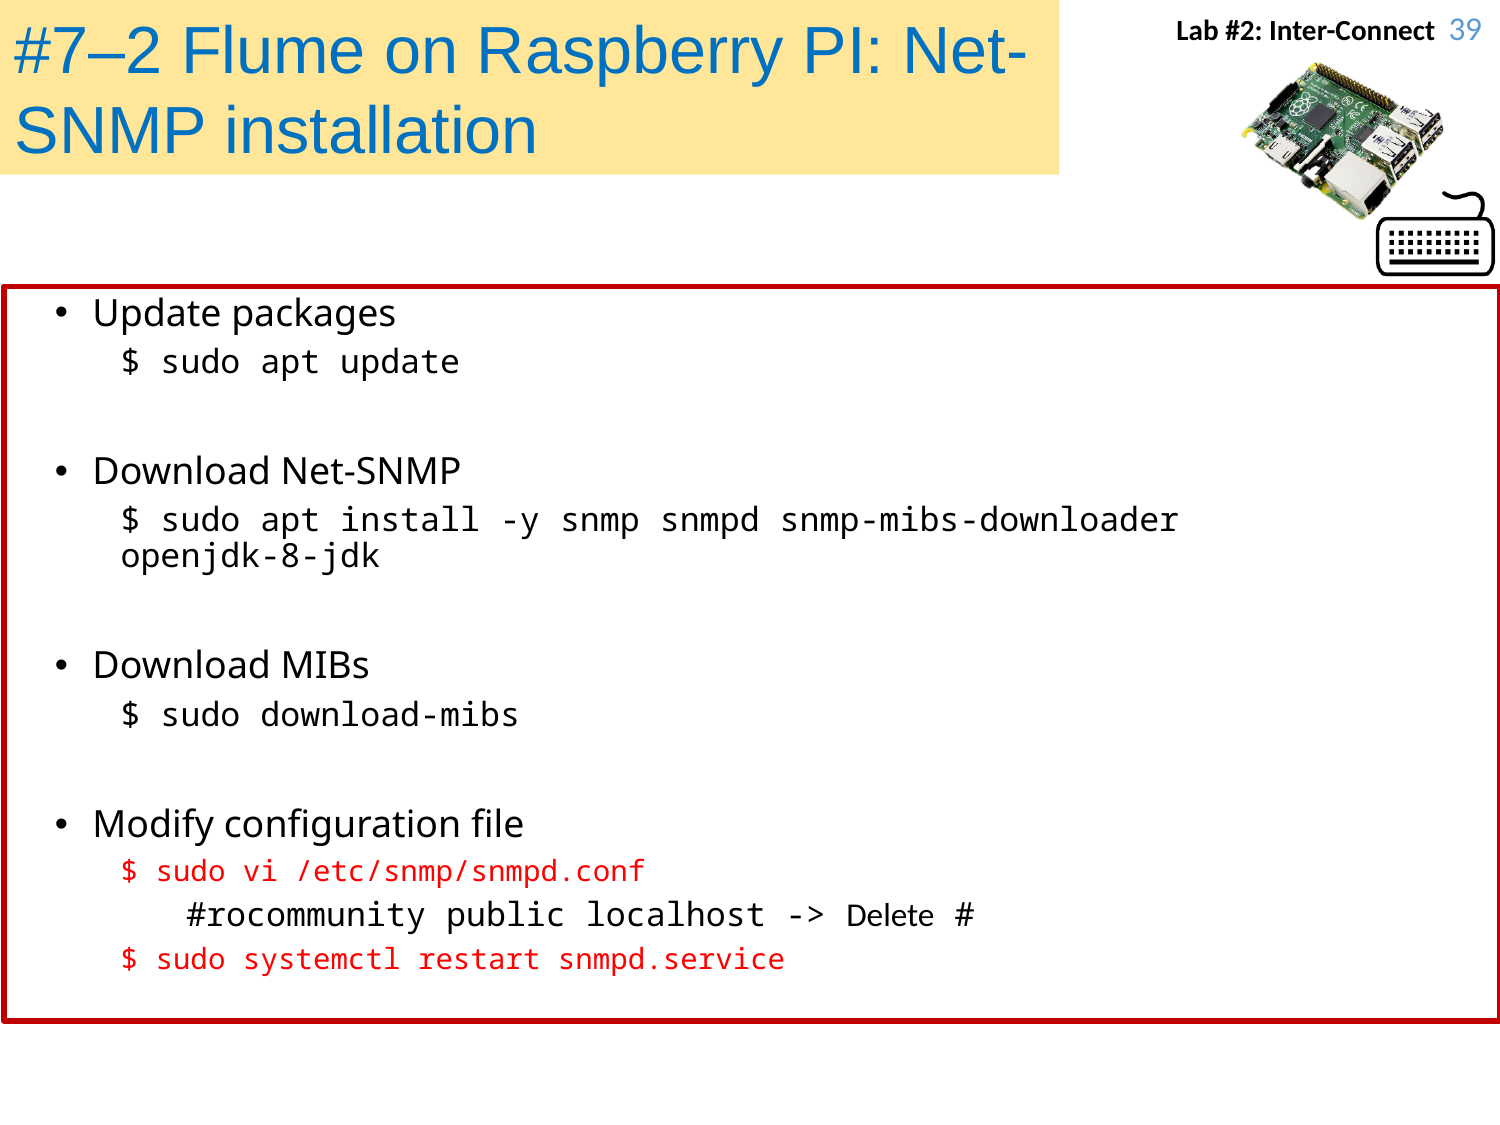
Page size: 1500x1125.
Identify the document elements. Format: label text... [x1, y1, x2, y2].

text_box #7–2 Flume on Raspberry PI: Net-SNMP installation [0, 0, 1060, 175]
list Update packages $ sudo apt update Download Net-SNMP $ sudo apt install -y snmp snmpd snmp-mibs-downloader openjdk-8-jdk Download MIBs $ sudo download-mibs Modify configuration file $ sudo vi /etc/snmp/snmpd.conf #rocommunity public localhost -> Delete # $ sudo systemctl restart snmpd.service [39, 1021, 1320, 1029]
text_box [4, 286, 1500, 1021]
picture [1232, 47, 1500, 326]
